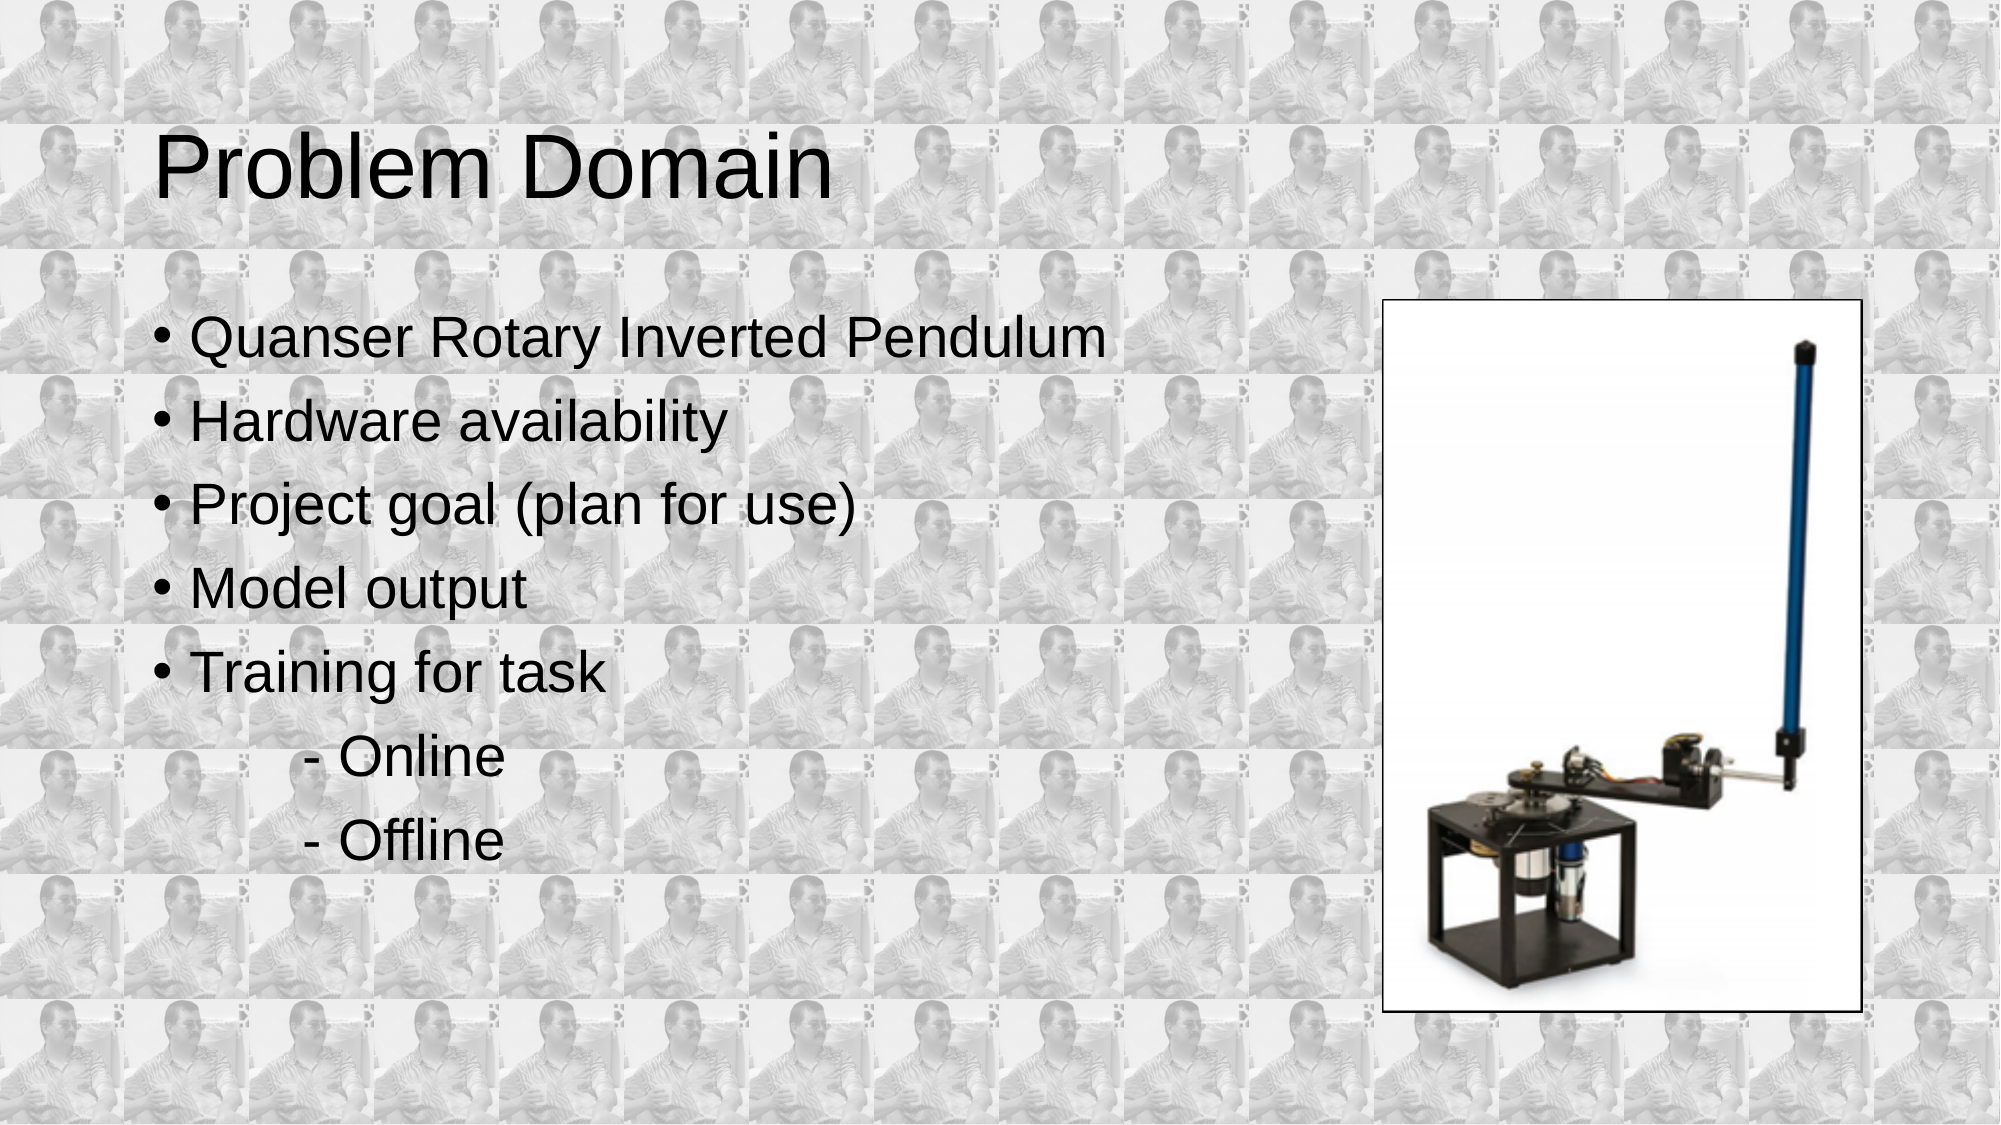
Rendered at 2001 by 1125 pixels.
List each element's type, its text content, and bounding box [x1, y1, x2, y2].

list Quanser Rotary Inverted Pendulum Hardware availability Project goal (plan for use) Model output Training for task - Online - Offline [137, 299, 1383, 1014]
title Problem Domain [137, 59, 1863, 278]
picture [1382, 299, 1863, 1013]
